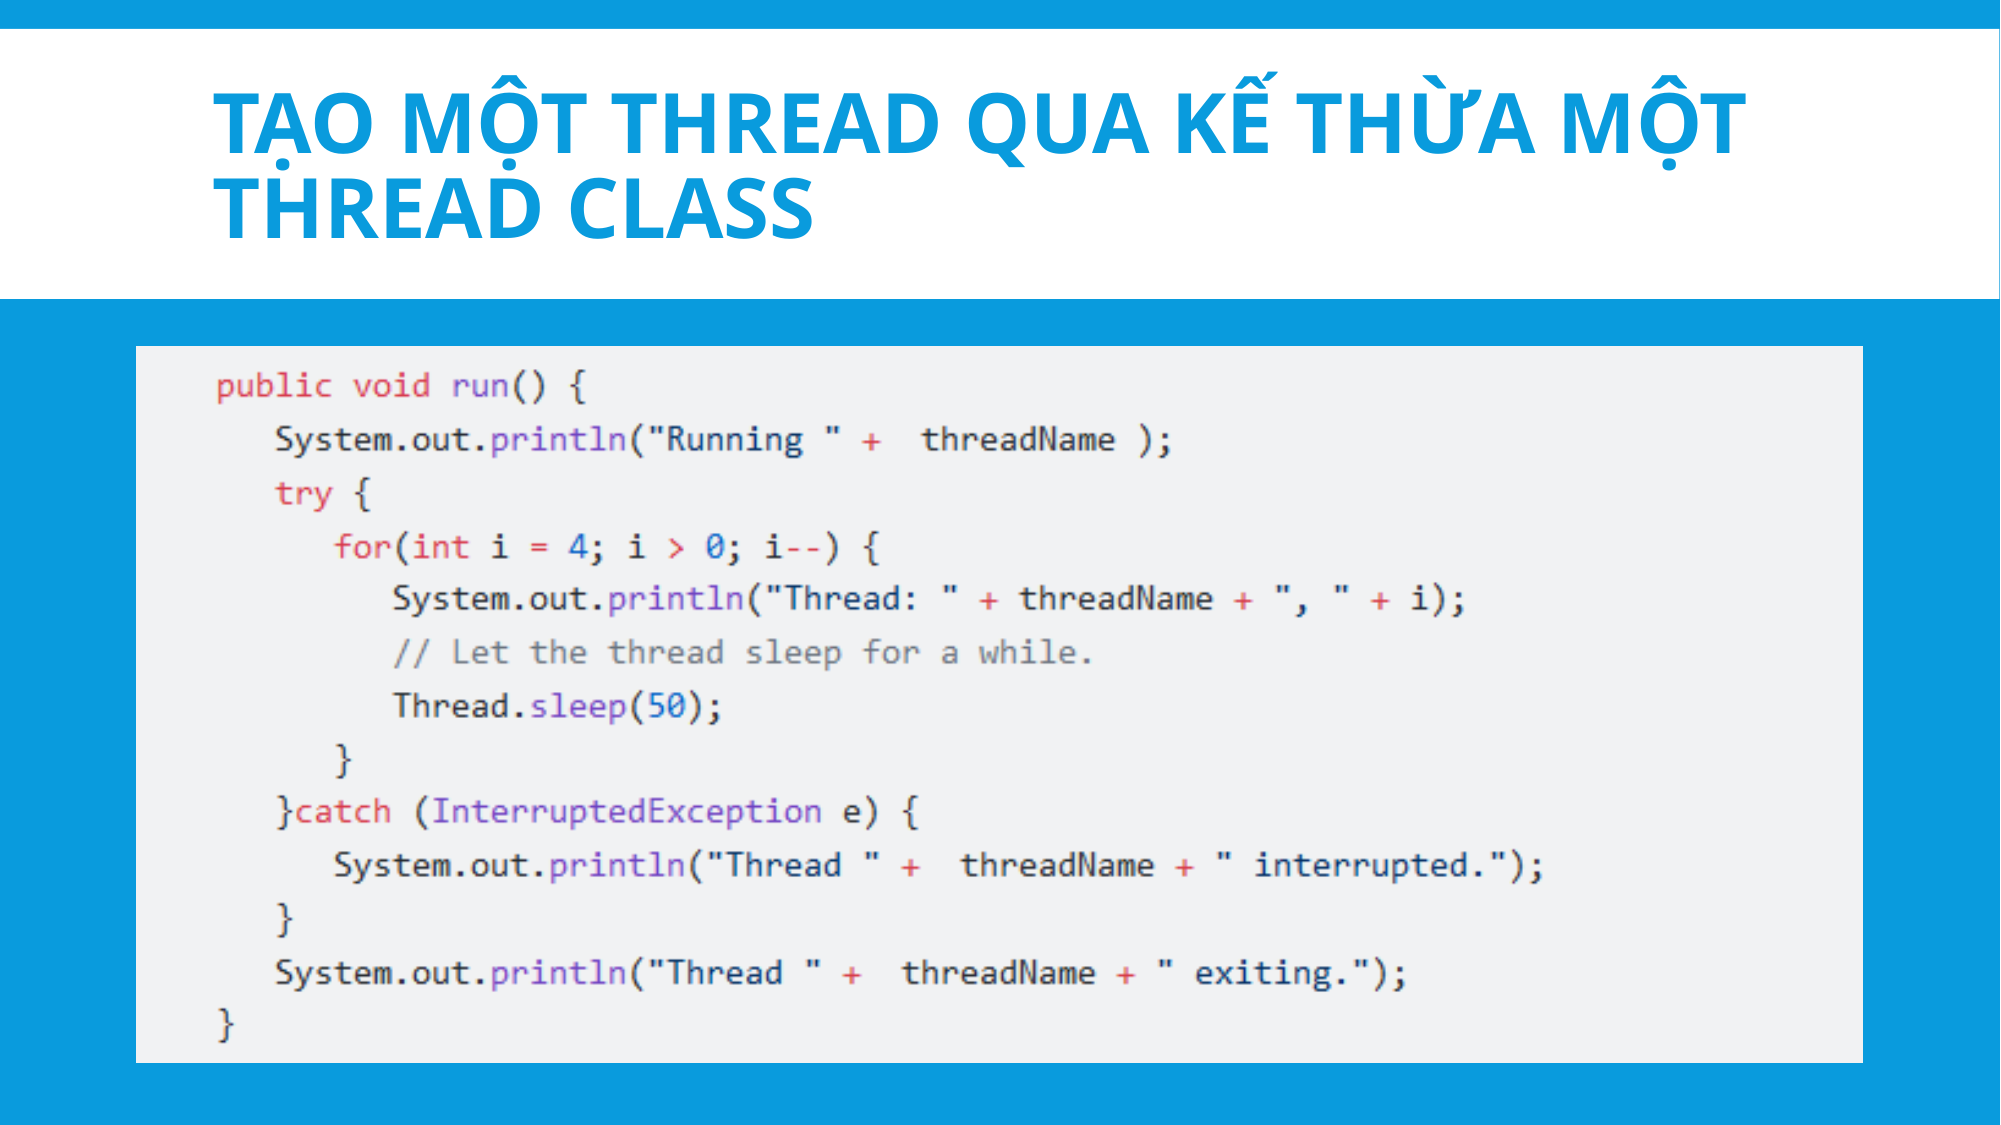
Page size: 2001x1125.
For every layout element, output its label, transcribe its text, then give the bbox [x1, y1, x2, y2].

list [136, 345, 1864, 1063]
title Tạo một Thread qua kế thừa một Thread class [197, 46, 1803, 295]
